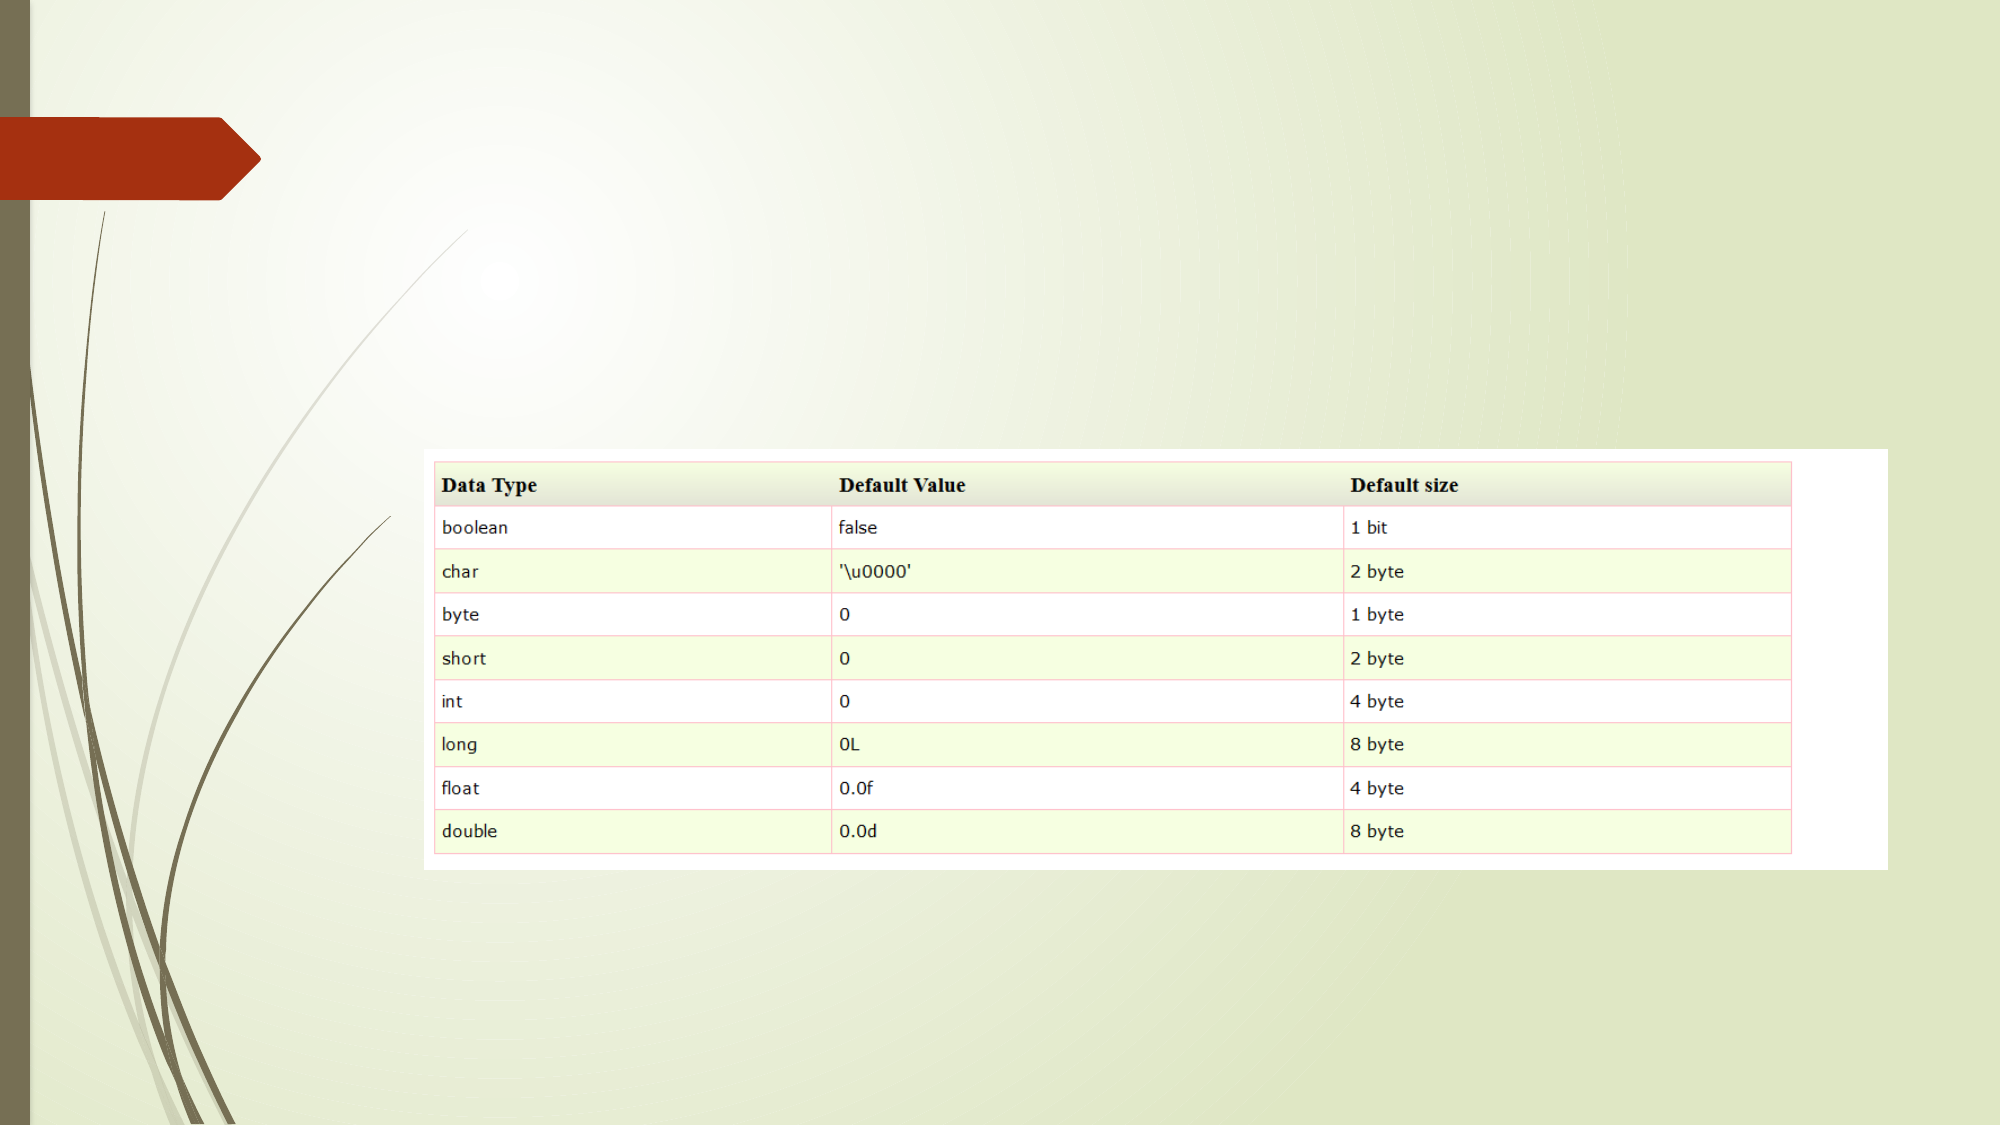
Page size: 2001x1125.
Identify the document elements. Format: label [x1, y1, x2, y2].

list [424, 449, 1888, 871]
